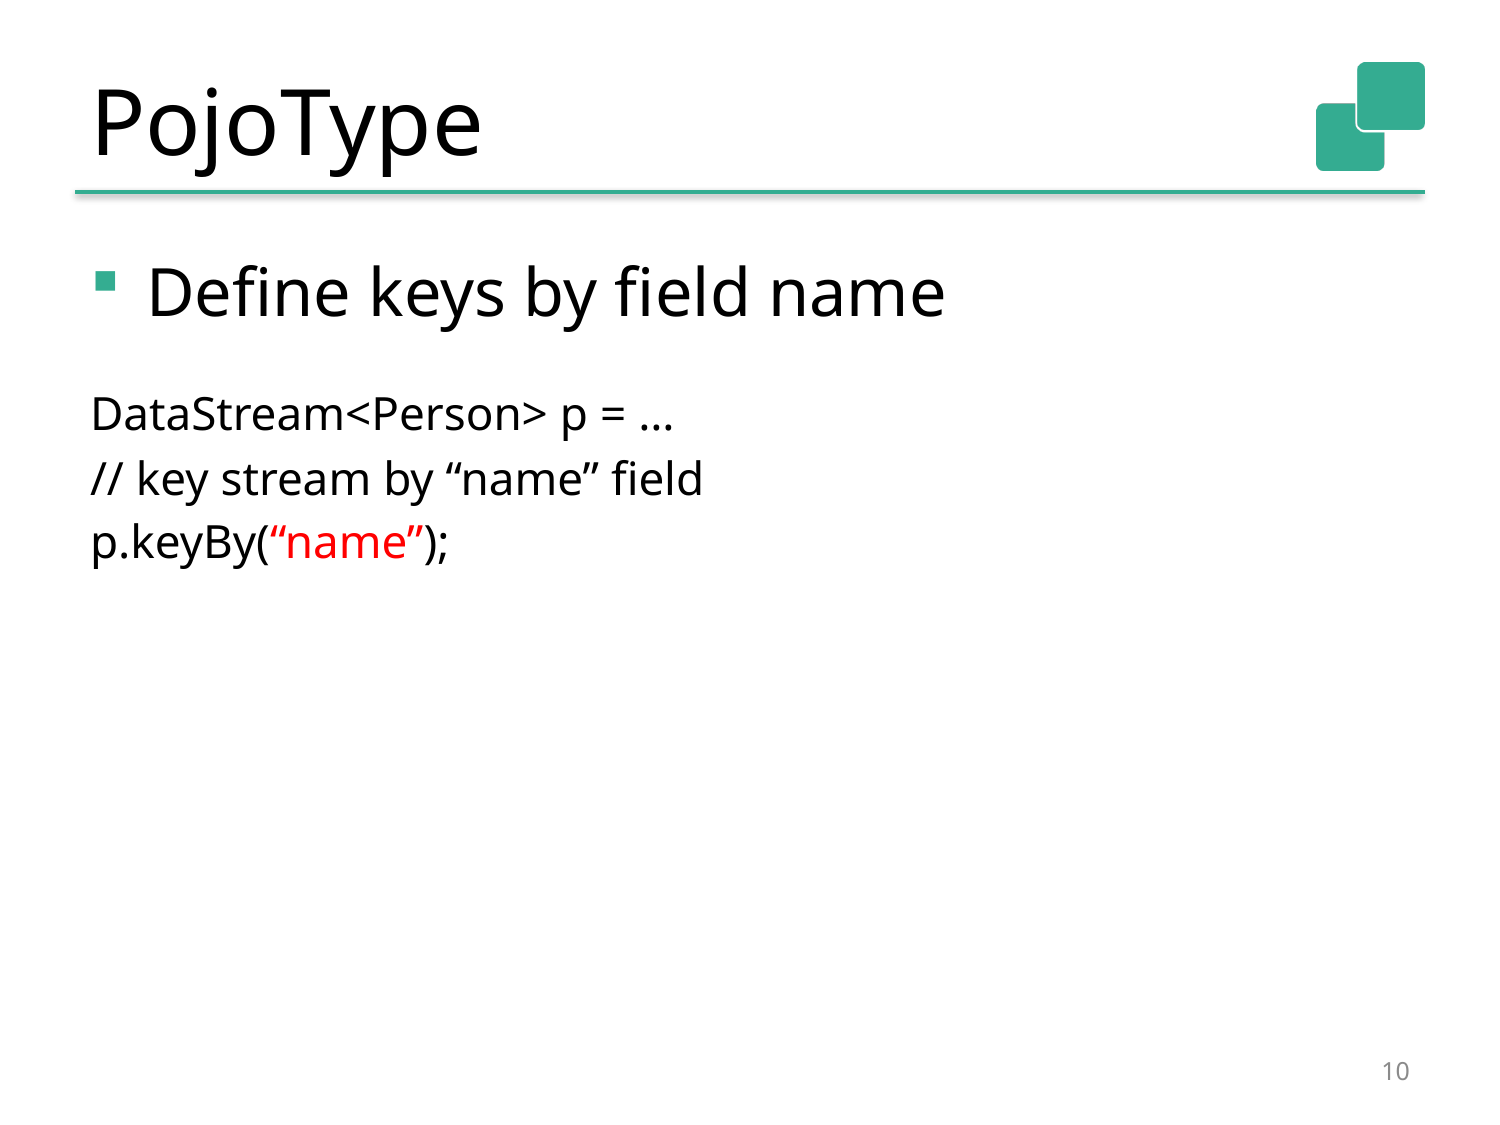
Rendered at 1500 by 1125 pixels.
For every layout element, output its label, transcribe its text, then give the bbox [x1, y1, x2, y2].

title PojoType [75, 45, 1302, 193]
slide_number 10 [1074, 1042, 1425, 1103]
picture [1316, 62, 1425, 171]
list Define keys by field name DataStream<Person> p = … // key stream by “name” field p.keyBy(“name”); [75, 241, 1467, 1043]
